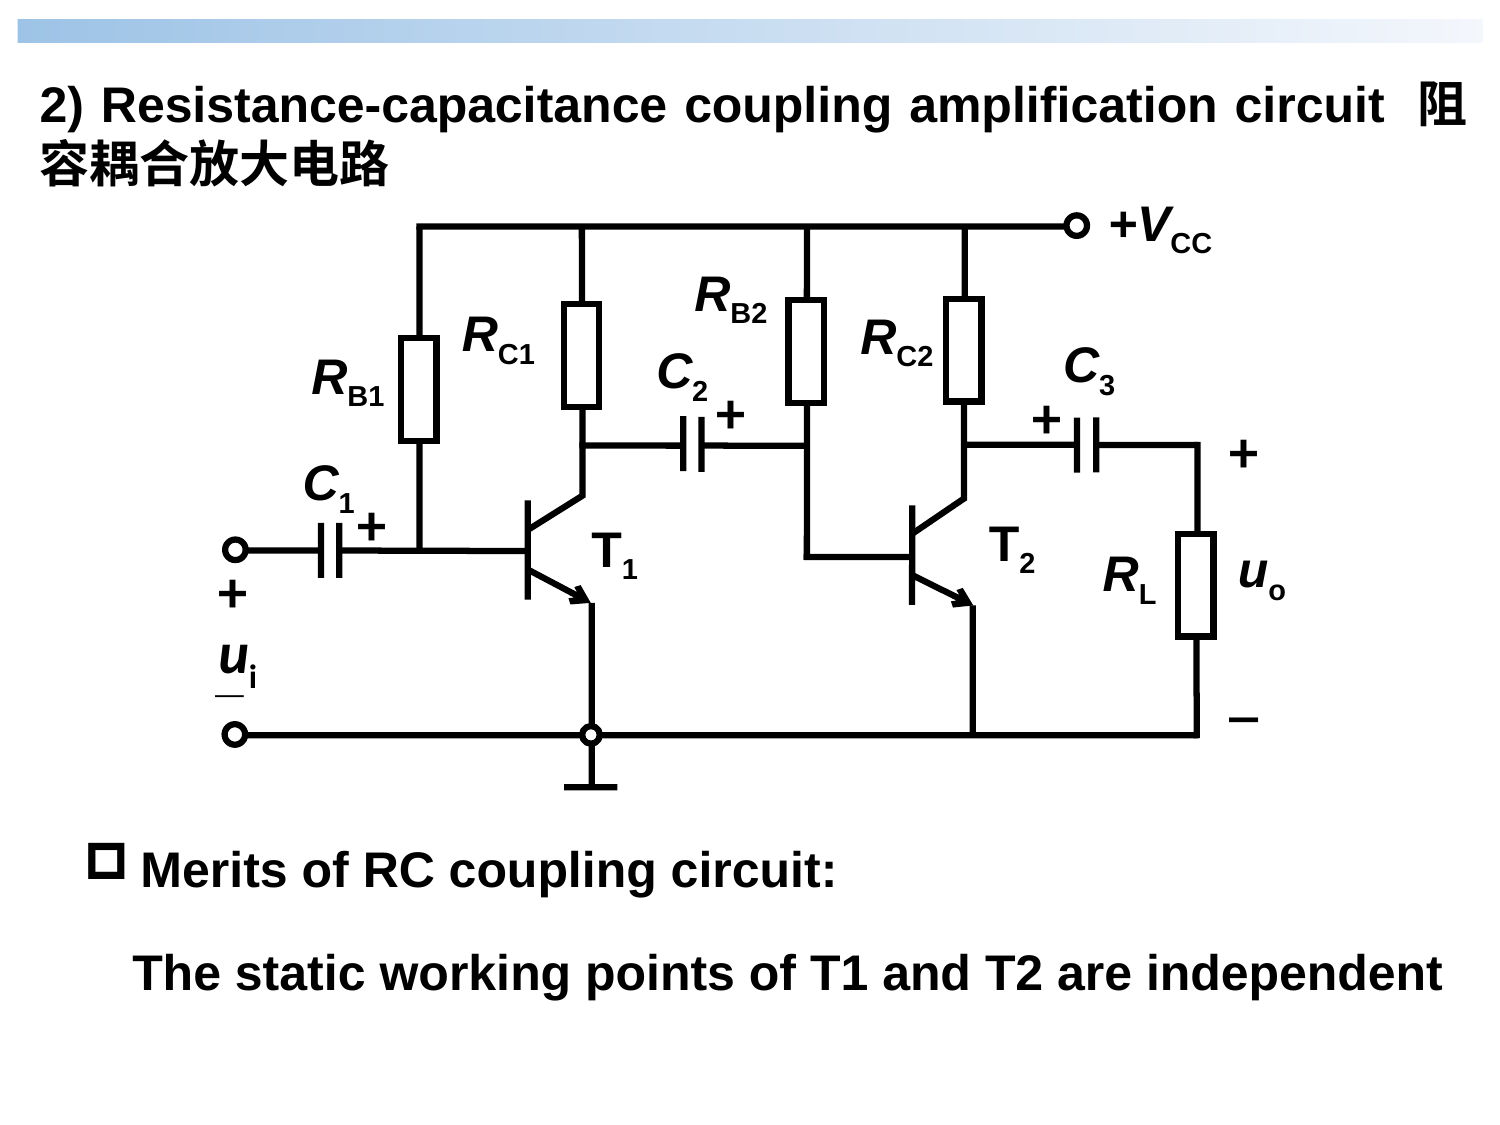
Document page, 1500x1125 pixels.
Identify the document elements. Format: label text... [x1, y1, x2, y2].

text_box Merits of RC coupling circuit: [69, 830, 886, 906]
text_box [17, 18, 1483, 44]
text_box The static working points of T1 and T2 are independent [117, 932, 1466, 1008]
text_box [208, 191, 1295, 788]
text_box 2) Resistance-capacitance coupling amplification circuit 阻容耦合放大电路 [24, 65, 1483, 201]
